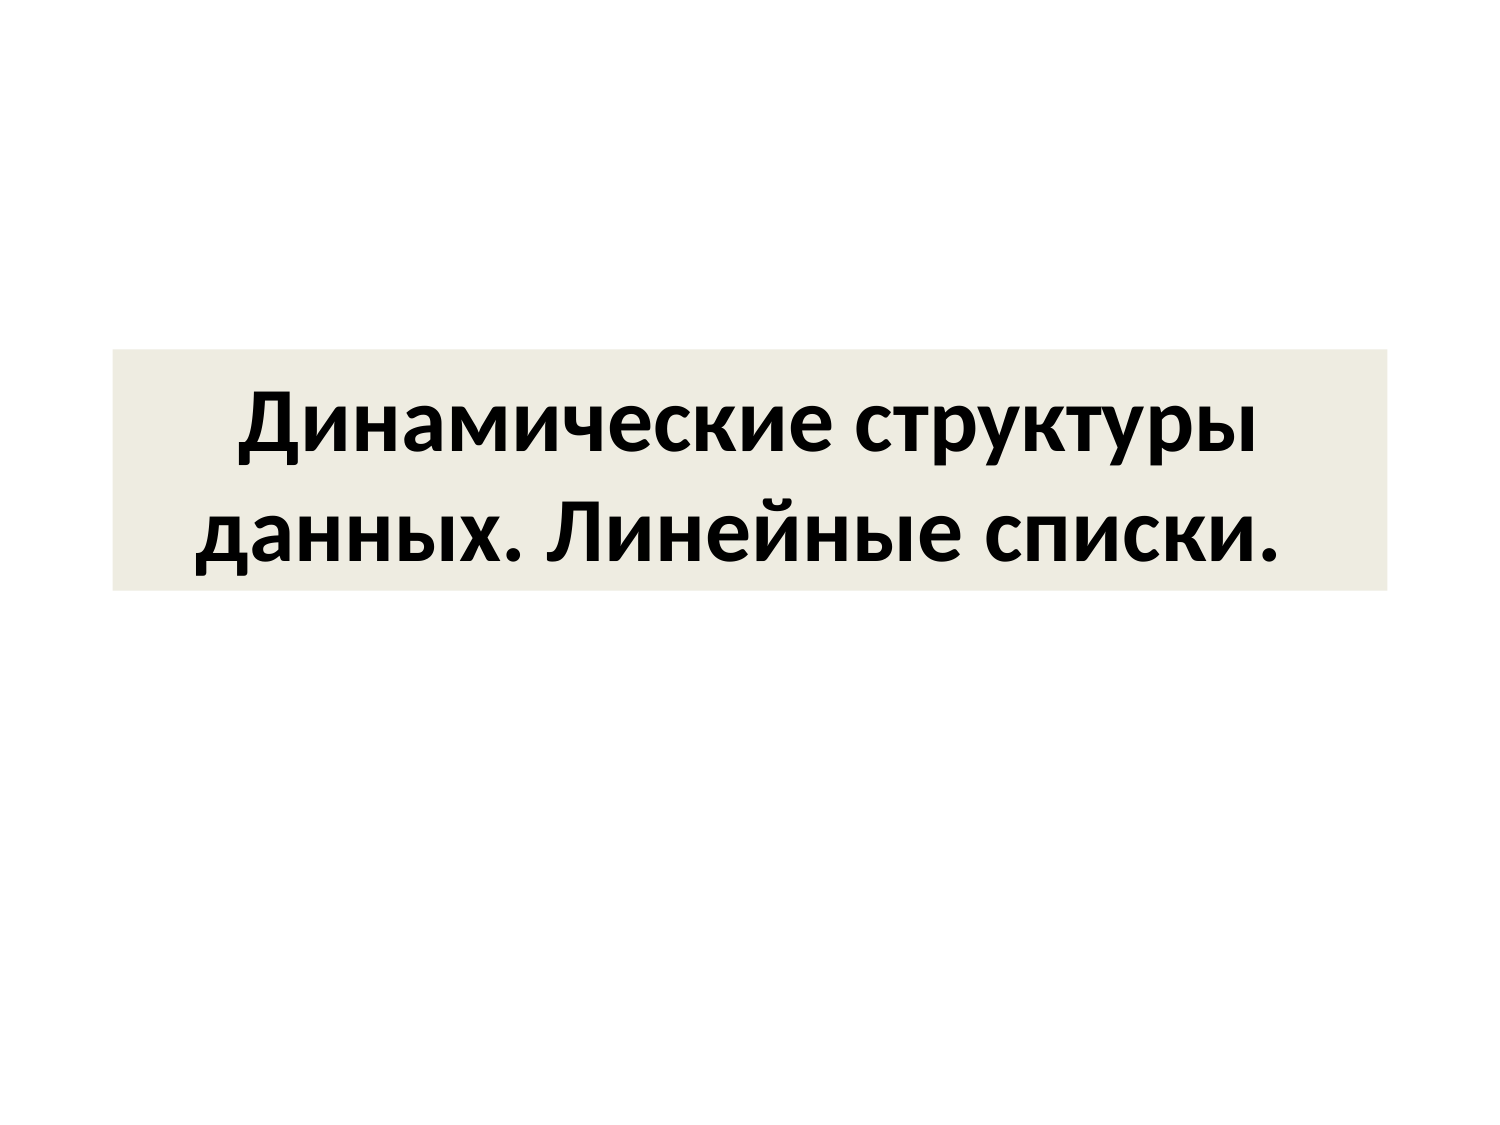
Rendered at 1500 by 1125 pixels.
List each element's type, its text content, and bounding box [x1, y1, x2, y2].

title Динамические структуры данных. Линейные списки. [112, 349, 1388, 591]
